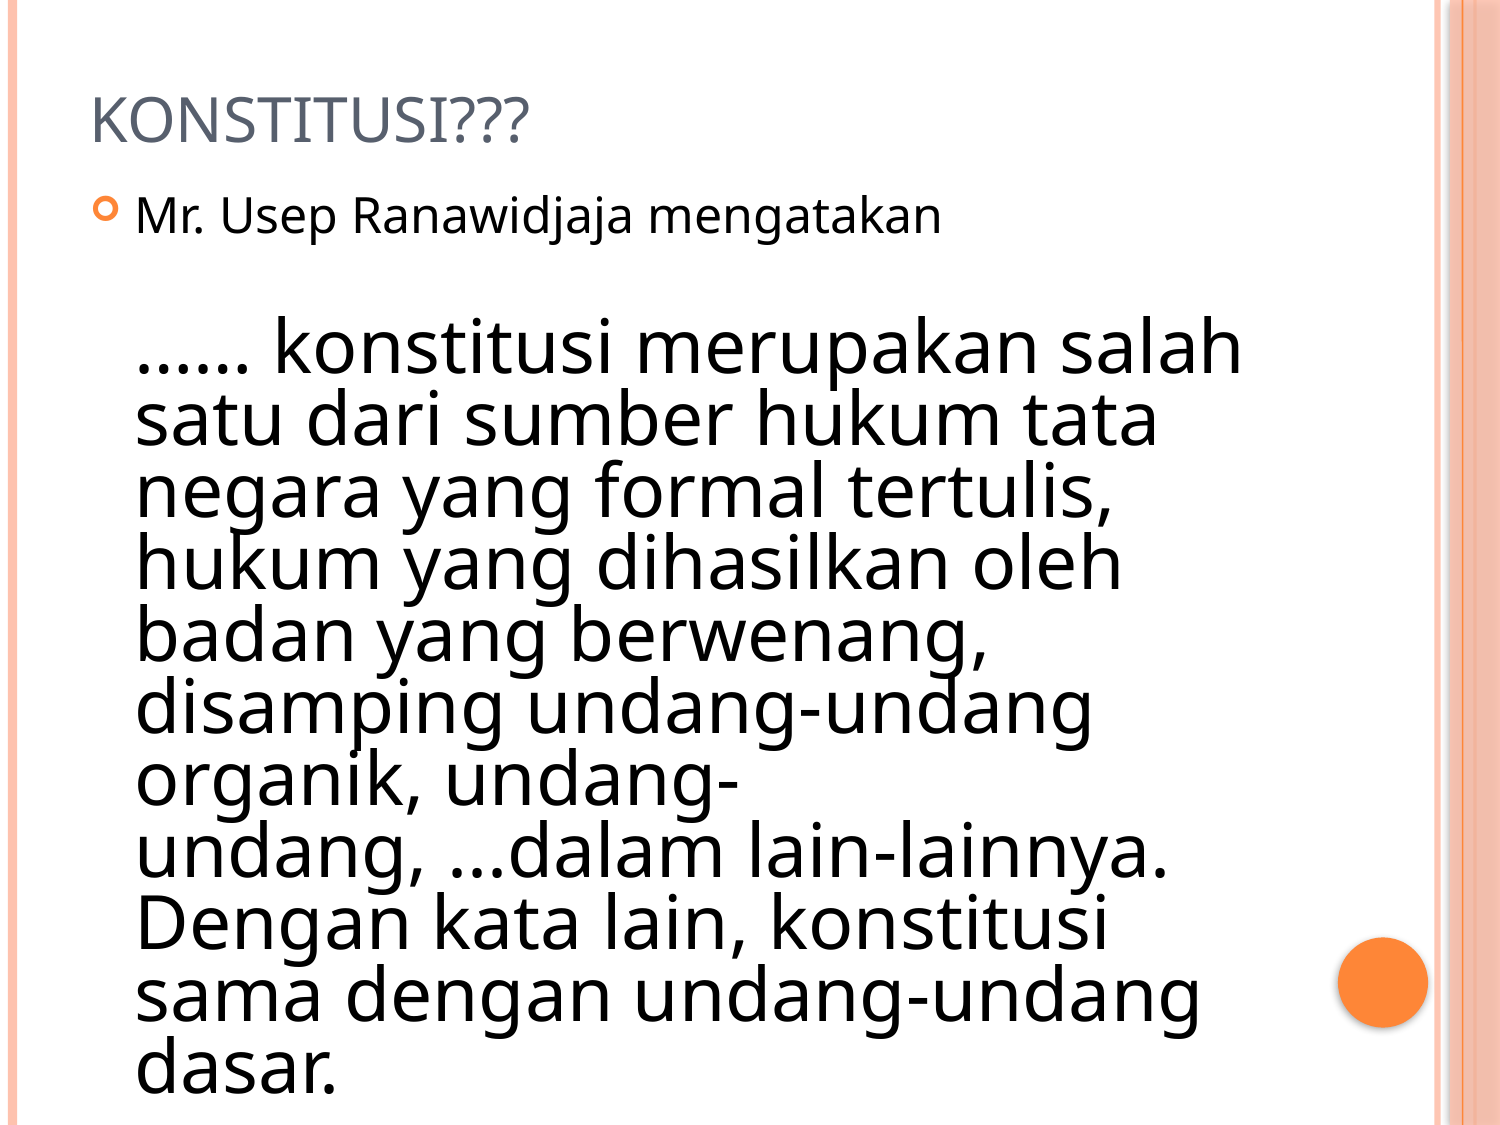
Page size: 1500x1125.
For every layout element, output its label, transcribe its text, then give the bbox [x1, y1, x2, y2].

list Mr. Usep Ranawidjaja mengatakan …… konstitusi merupakan salah satu dari sumber hukum tata negara yang formal tertulis, hukum yang dihasilkan oleh badan yang berwenang, disamping undang-undang organik, undang-undang, ...dalam lain-lainnya. Dengan kata lain, konstitusi sama dengan undang-undang dasar. [74, 187, 1301, 1076]
title KONSTITUSI??? [75, 45, 1300, 163]
